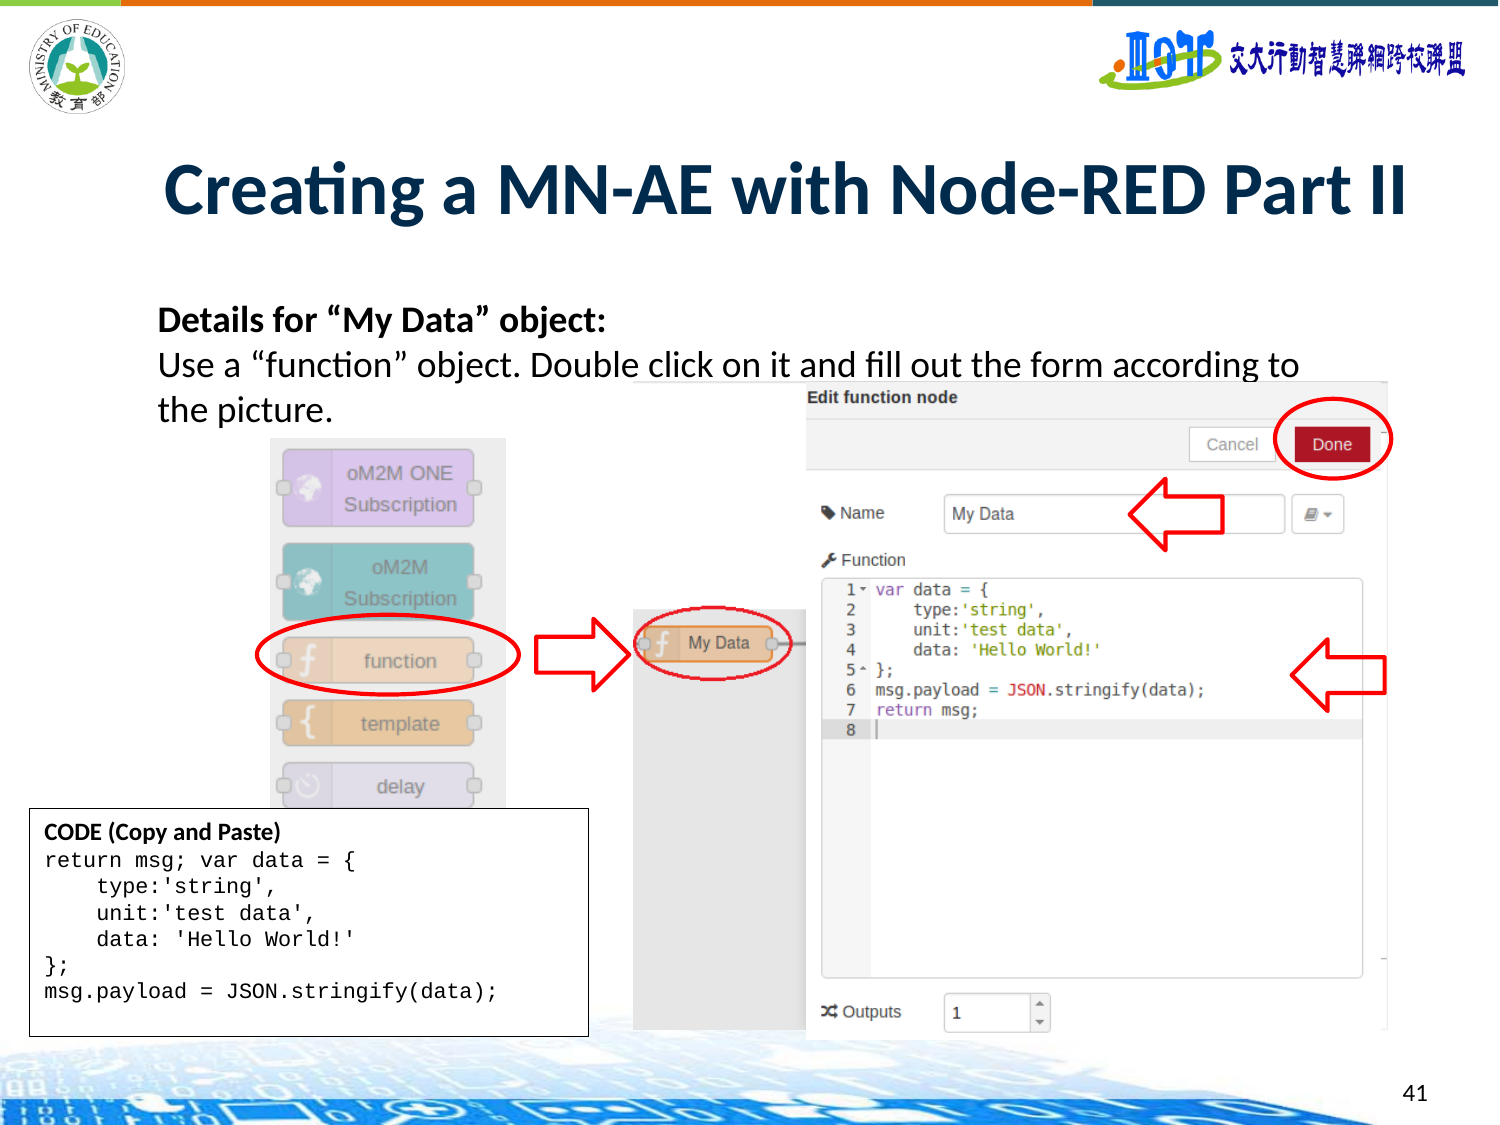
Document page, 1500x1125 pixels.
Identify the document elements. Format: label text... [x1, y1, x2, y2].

picture [29, 19, 125, 114]
picture [1099, 30, 1465, 90]
slide_number 41 [1387, 1069, 1484, 1125]
text_box Details for “My Data” object: Use a “function” object. Double click on it and fill out the form according to the picture. [142, 287, 1358, 438]
text_box CODE (Copy and Paste) return msg; var data = { type:'string', unit:'test data', data: 'Hello World!' }; msg.payload = JSON.stringify(data); [27, 806, 251, 1039]
title Creating a MN-AE with Node-RED Part II [75, 101, 1500, 268]
picture [0, 987, 1377, 1125]
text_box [256, 382, 1392, 1040]
